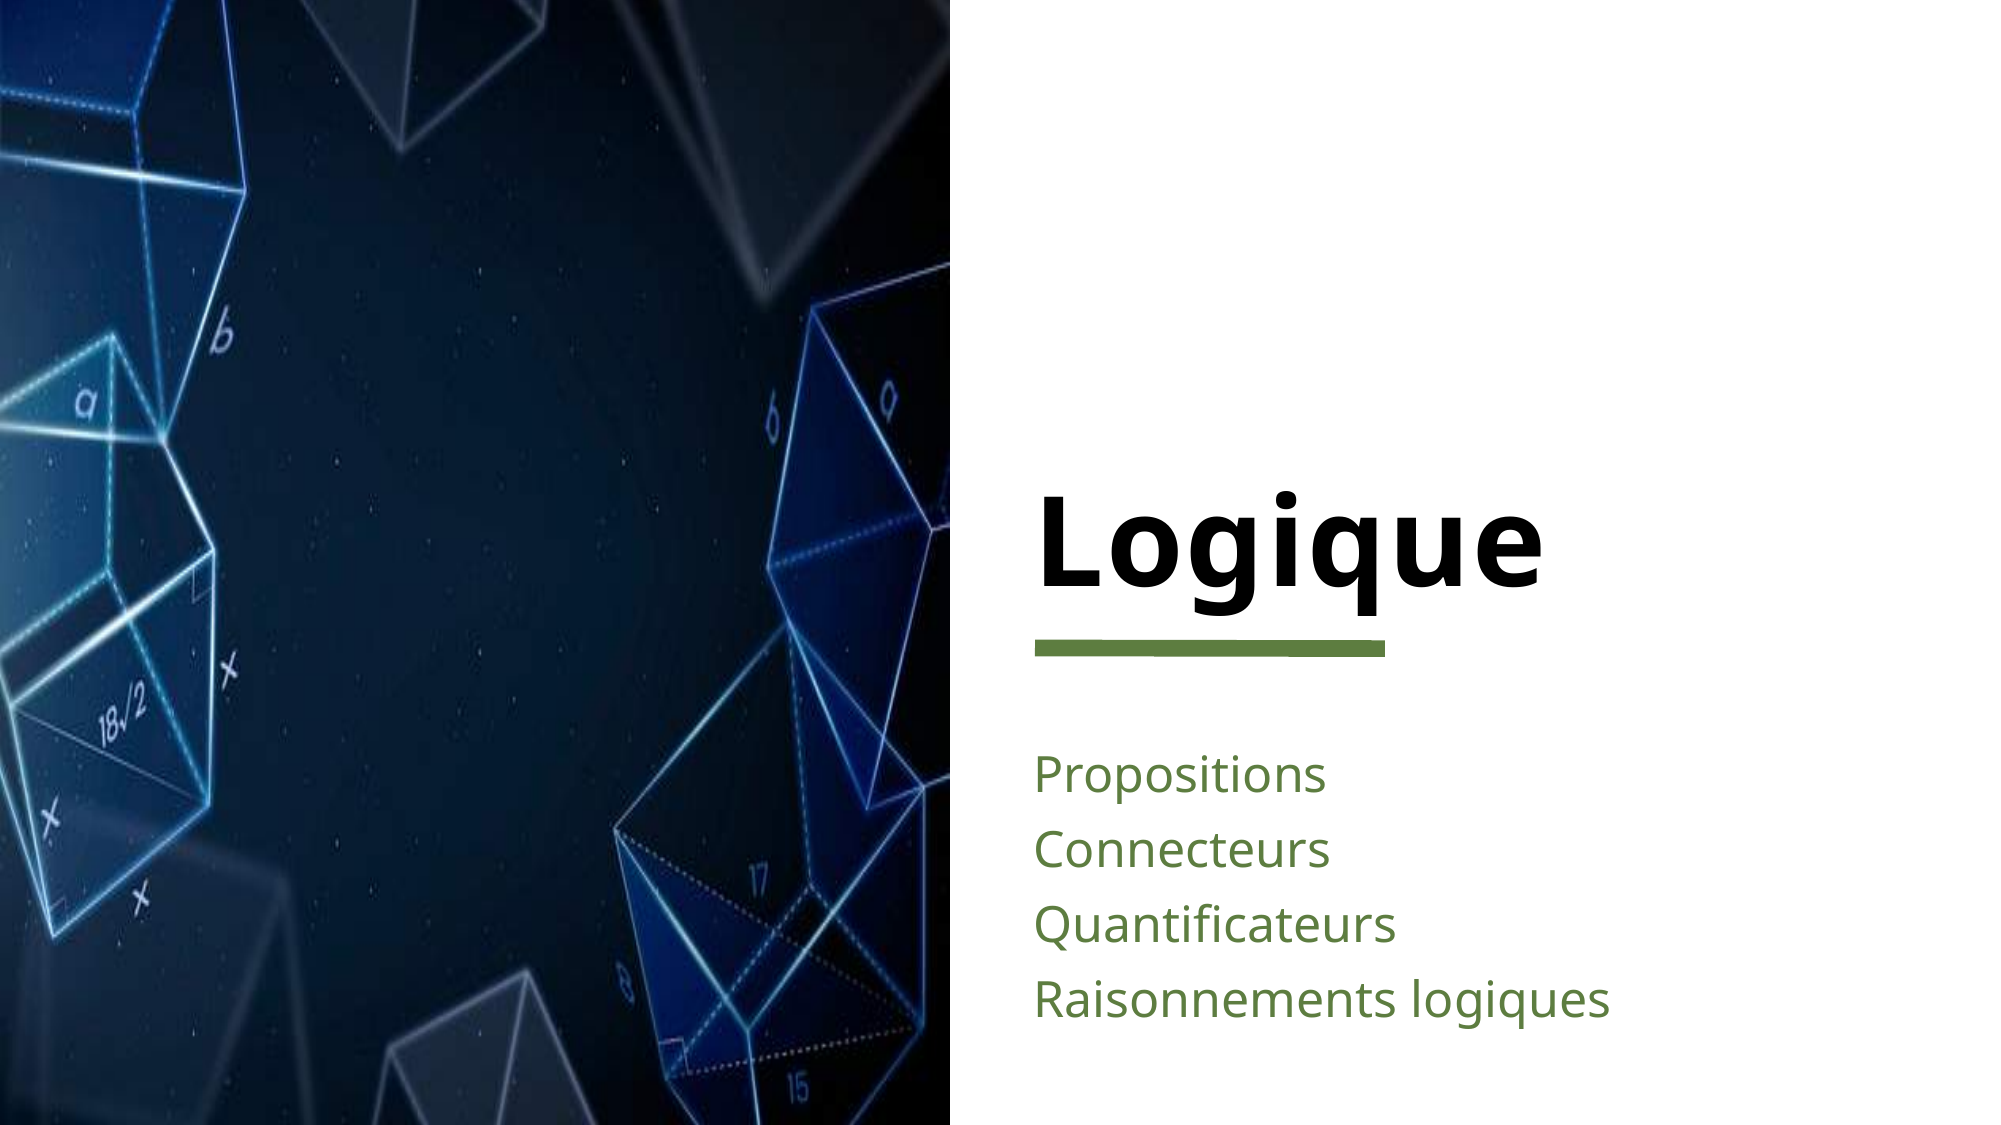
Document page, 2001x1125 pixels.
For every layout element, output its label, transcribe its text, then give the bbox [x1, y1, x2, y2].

picture [0, 0, 950, 1125]
title Logique [1033, 70, 1934, 611]
list Propositions Connecteurs Quantificateurs Raisonnements logiques [1033, 749, 1934, 1020]
